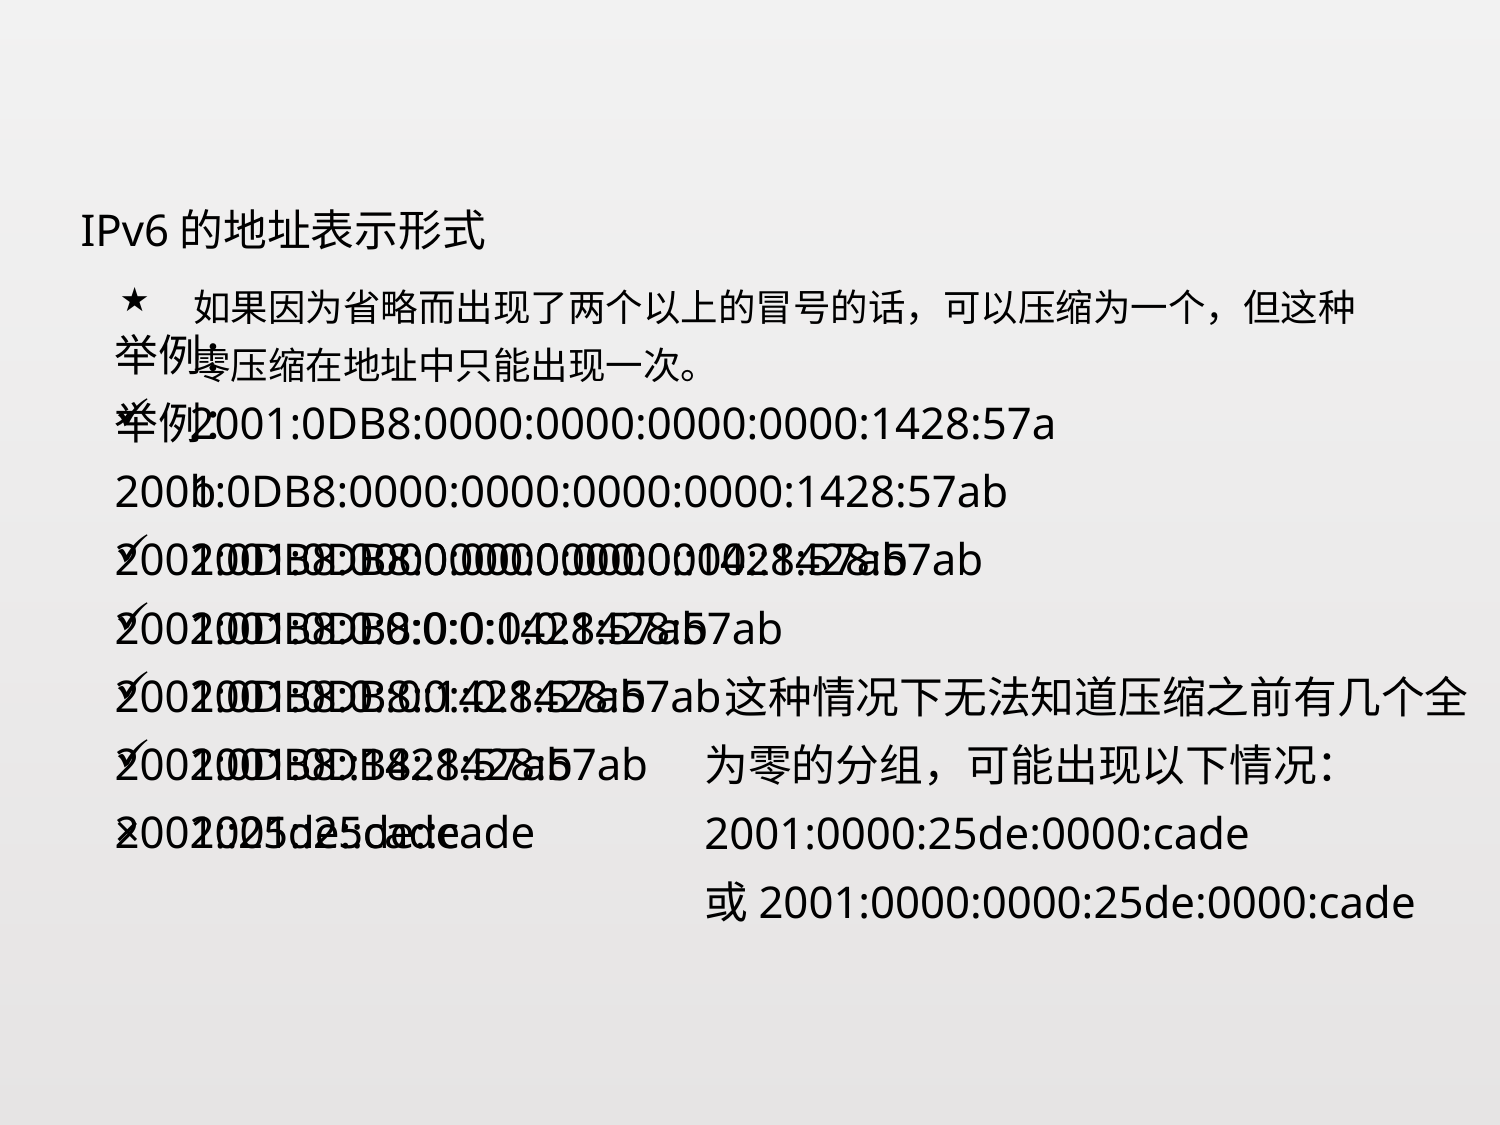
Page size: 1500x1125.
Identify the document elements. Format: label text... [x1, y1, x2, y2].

title IPv6的地址表示形式 [29, 160, 525, 263]
subtitle [1087, 590, 1313, 808]
text_box 如果因为省略而出现了两个以上的冒号的话，可以压缩为一个，但这种零压缩在地址中只能出现一次。 [103, 262, 1397, 395]
text_box 这种情况下无法知道压缩之前有几个全为零的分组，可能出现以下情况： 2001:0000:25de:0000:cade 或2001:0000:0000:25de:0000:cade [693, 808, 1500, 933]
text_box 举例： 2001:0DB8:0000:0000:0000:0000:1428:57ab 2001:0DB8:0000:0000:0000::1428:57ab 2001:0DB8:0:0:0:0:1428:57ab 2001:0DB8:0::0:1428:57ab 2001:0DB8::1428:57ab 2001::25de::cade [103, 480, 1087, 864]
